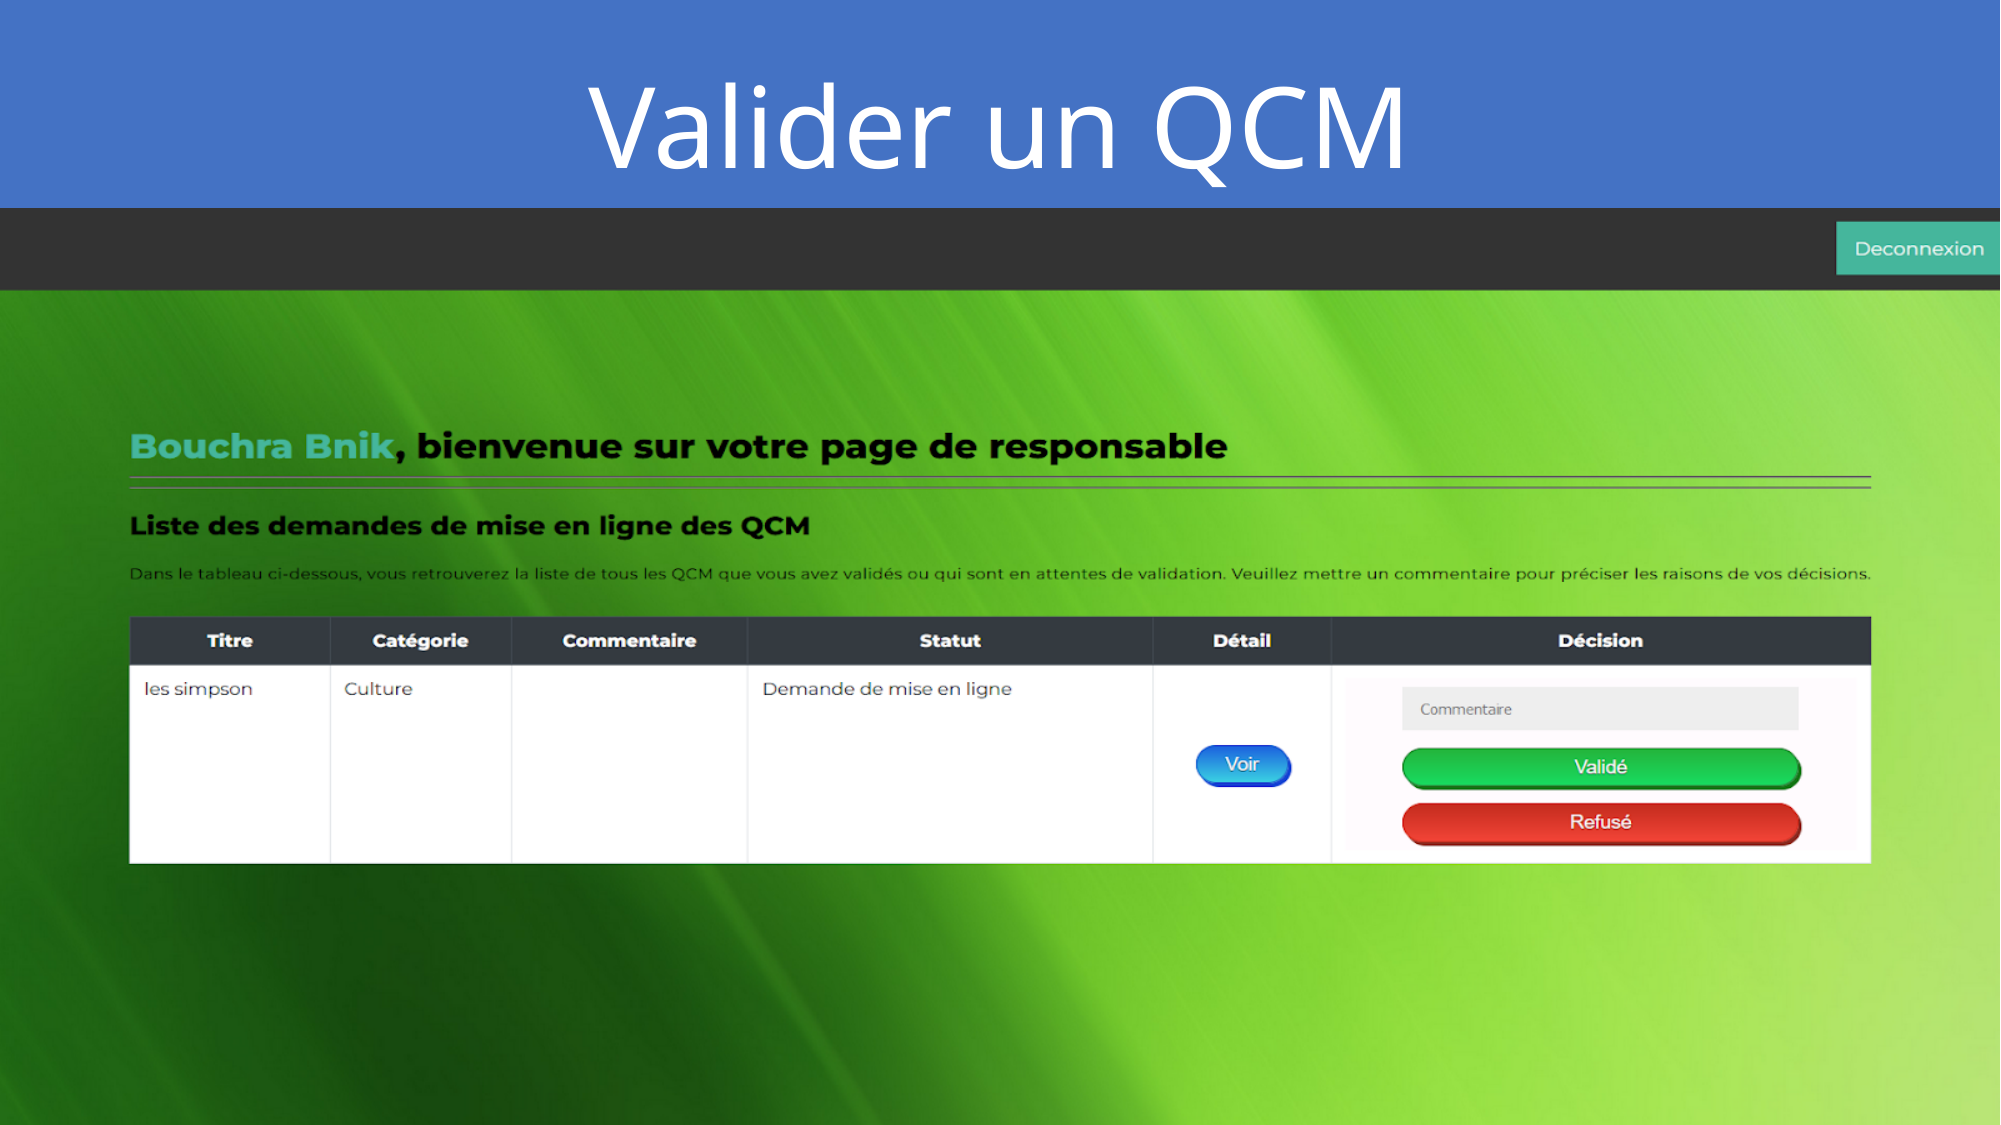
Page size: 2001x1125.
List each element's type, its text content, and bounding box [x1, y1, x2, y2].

title Valider un QCM [137, 47, 1863, 201]
picture [0, 208, 2000, 1125]
text_box [0, 0, 2000, 208]
